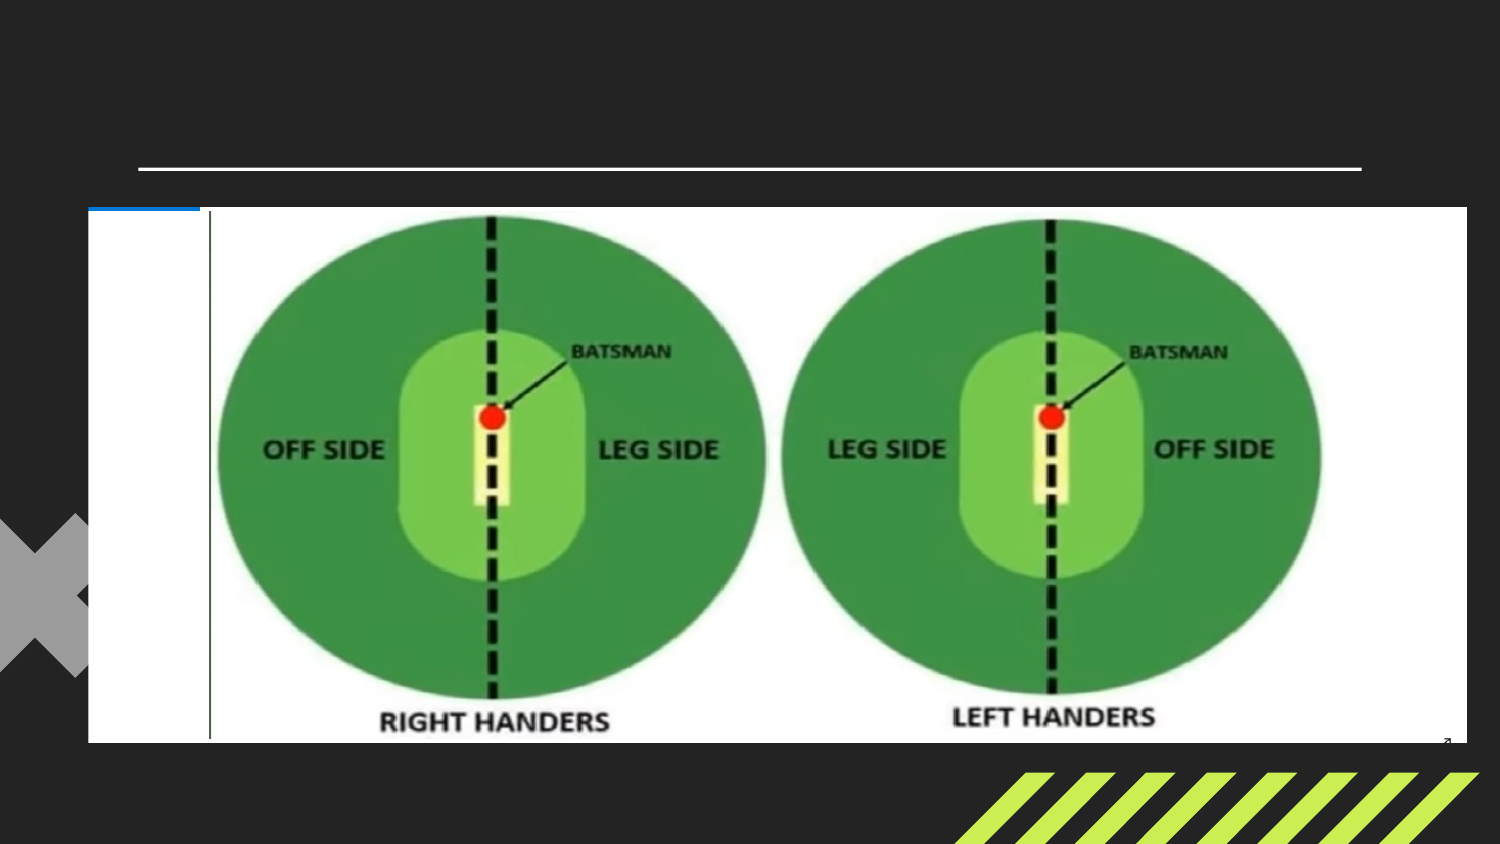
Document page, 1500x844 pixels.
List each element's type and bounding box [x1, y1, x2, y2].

picture [88, 207, 1500, 743]
